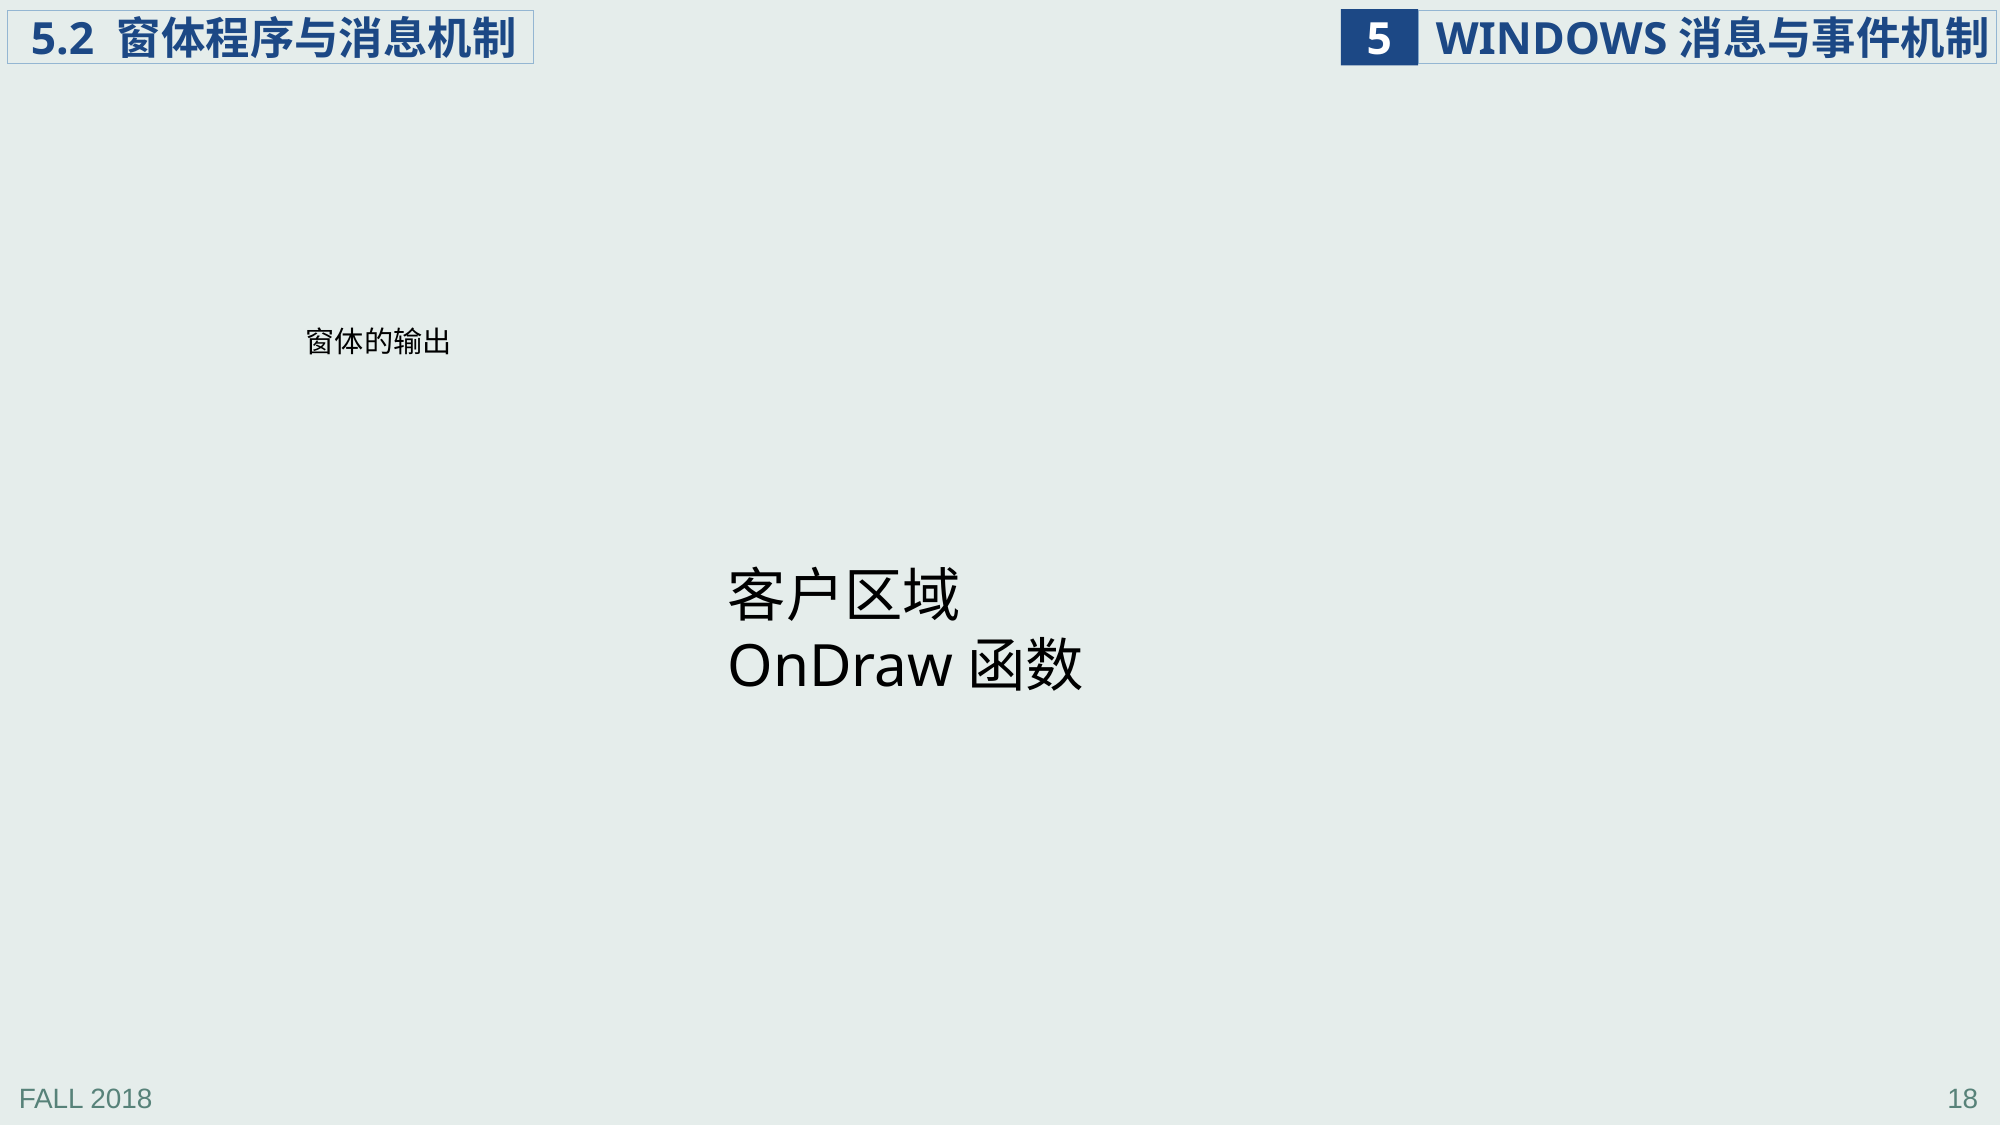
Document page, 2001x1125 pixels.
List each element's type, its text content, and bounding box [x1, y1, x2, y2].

list 客户区域 OnDraw函数 [716, 552, 1307, 764]
title 窗体的输出 [294, 260, 914, 422]
